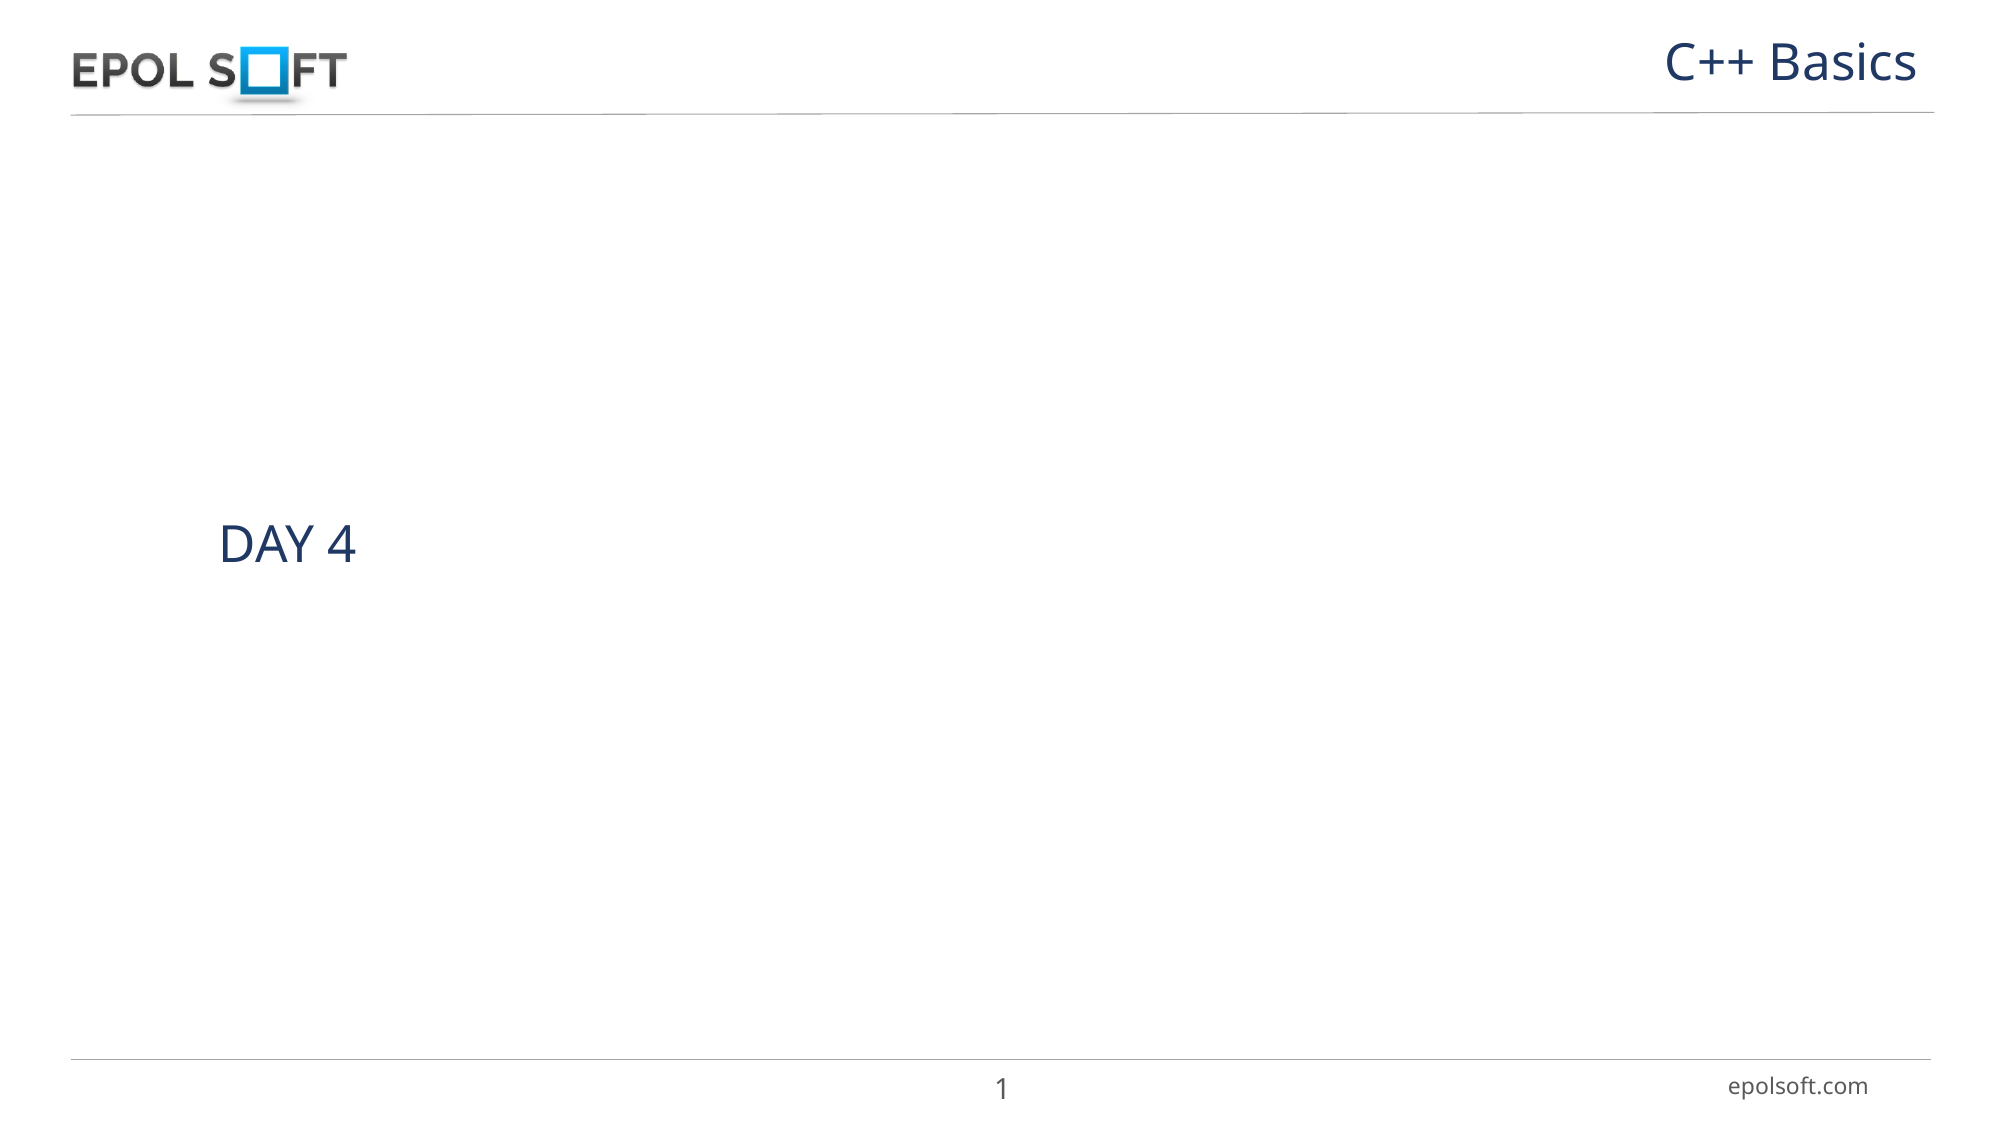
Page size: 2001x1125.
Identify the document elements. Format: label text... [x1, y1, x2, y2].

picture [71, 45, 349, 113]
list С++ Basics [371, 28, 1933, 100]
list DAY 4 [204, 510, 1765, 582]
list 1 [753, 1063, 1252, 1117]
